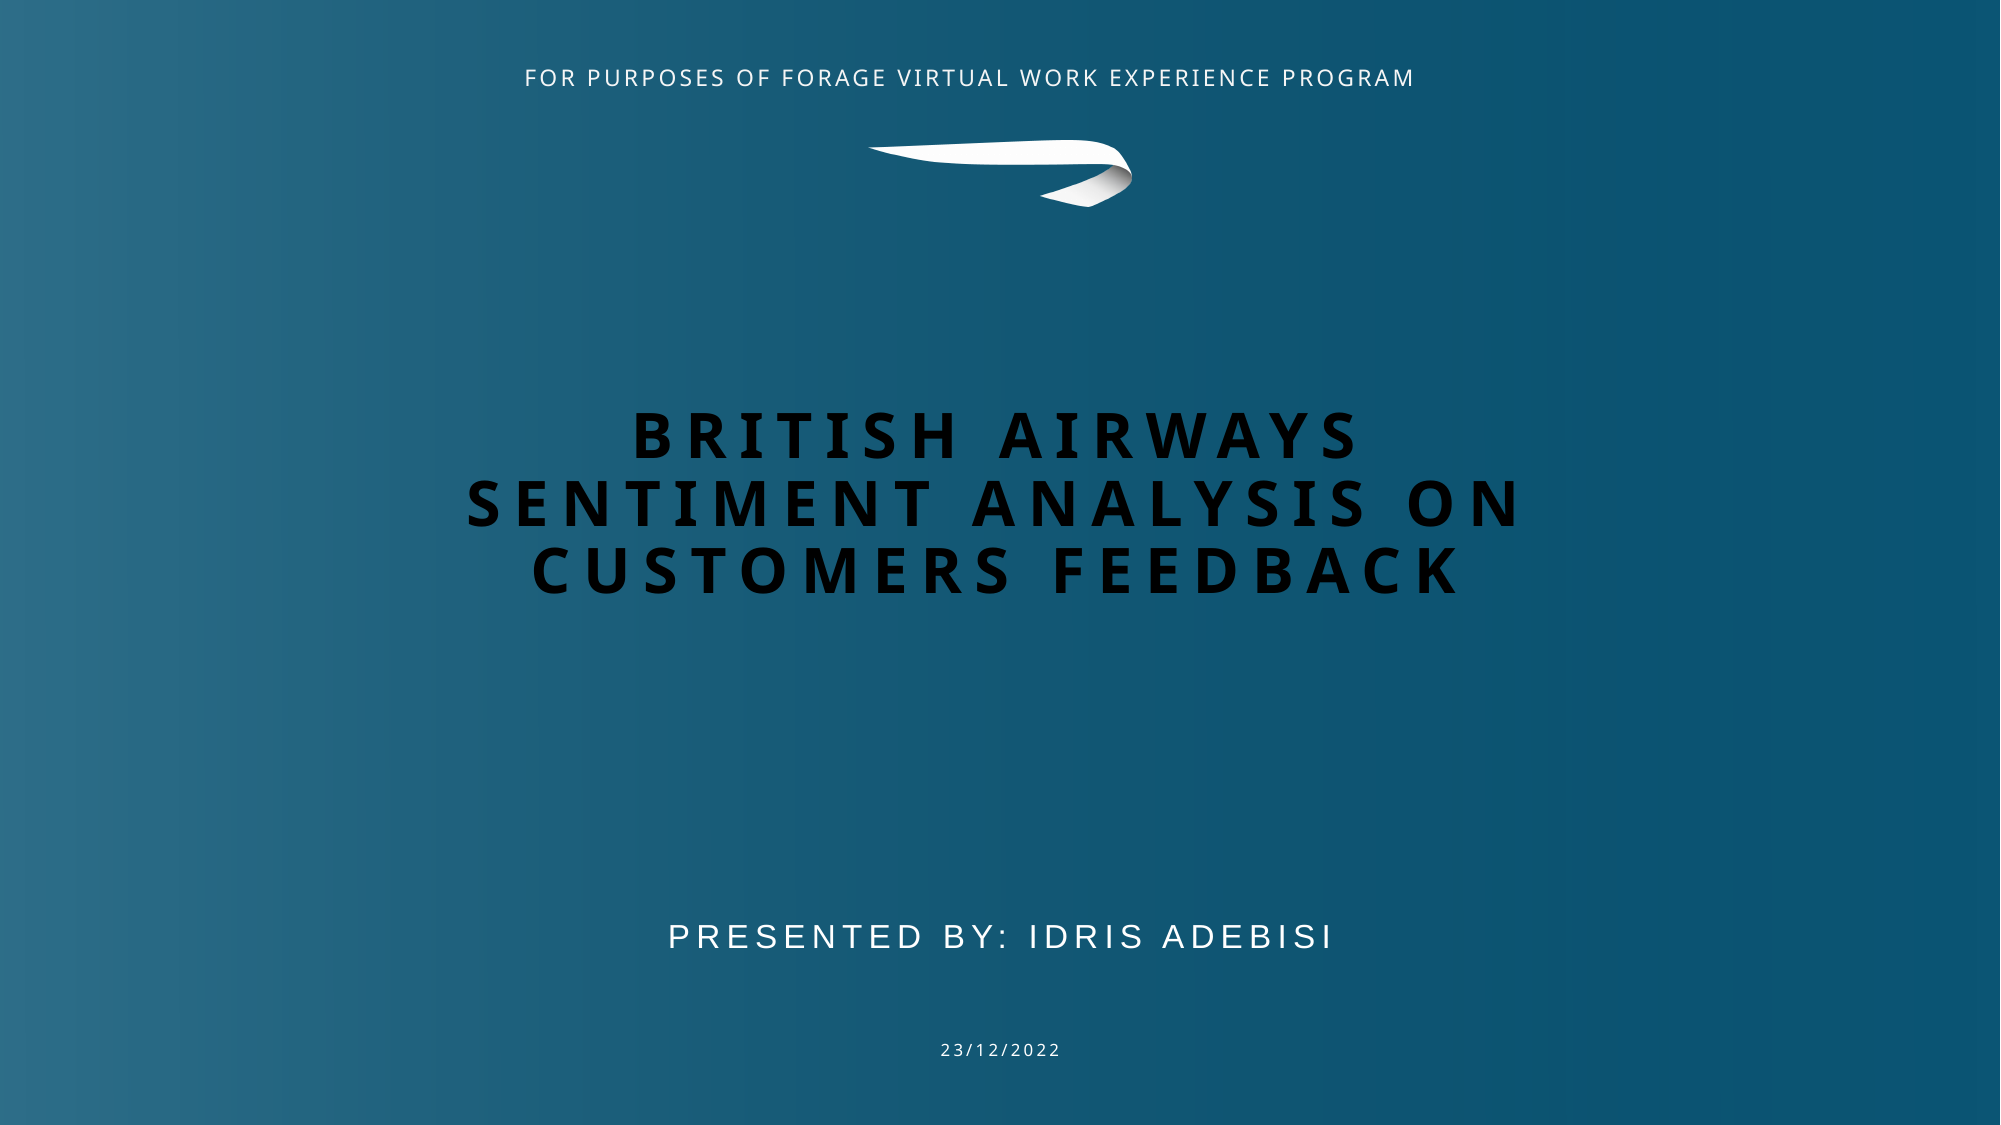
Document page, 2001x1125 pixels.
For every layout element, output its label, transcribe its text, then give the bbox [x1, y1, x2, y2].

picture [868, 140, 1132, 207]
list 23/12/2022 [249, 1022, 1750, 1068]
title British Airways Sentiment Analysis on Customers Feedback [446, 372, 1554, 715]
subtitle Presented by: idris adebisi [249, 863, 1750, 1007]
